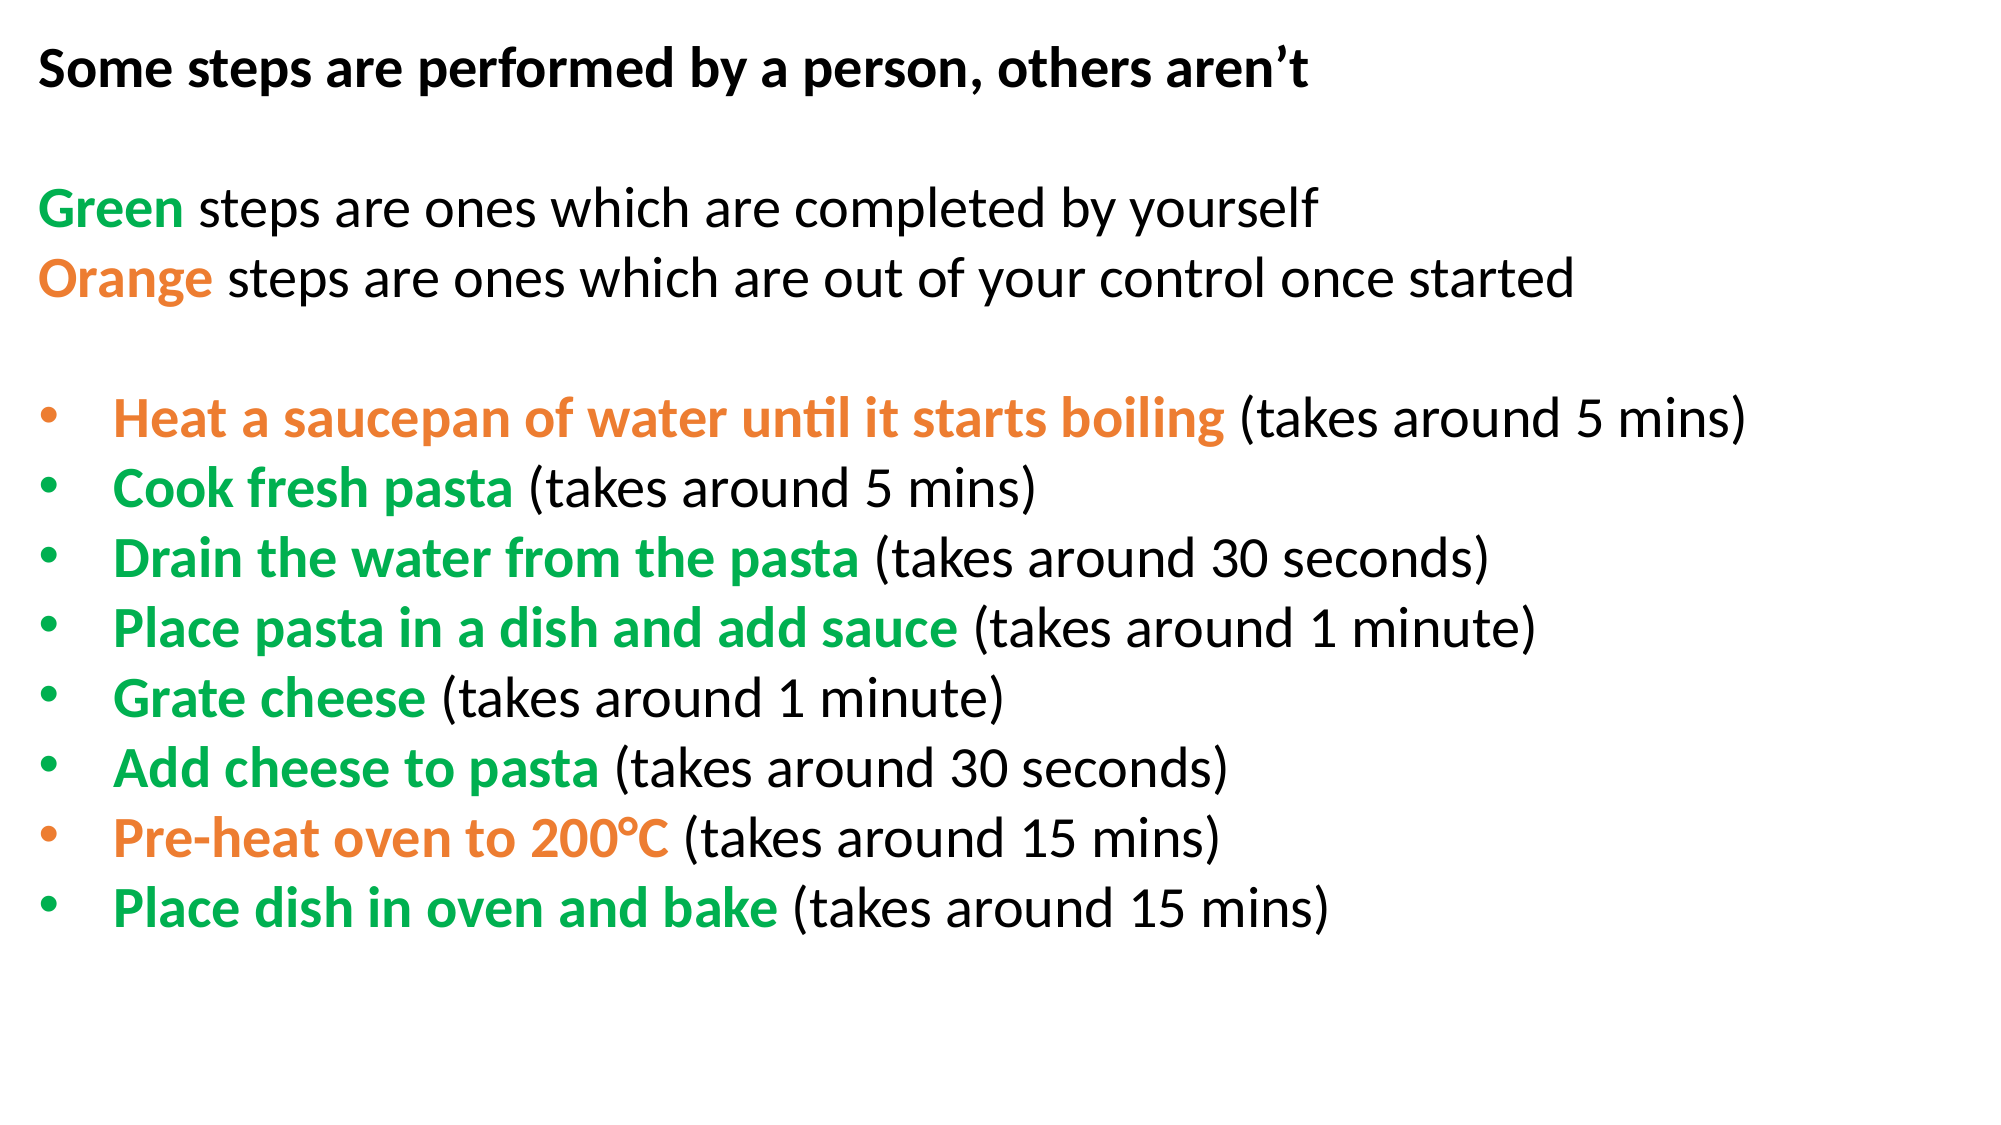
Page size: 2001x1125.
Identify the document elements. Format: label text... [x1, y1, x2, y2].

text_box Some steps are performed by a person, others aren’t Green steps are ones which are completed by yourself Orange steps are ones which are out of your control once started Heat a saucepan of water until it starts boiling (takes around 5 mins) Cook fresh pasta (takes around 5 mins) Drain the water from the pasta (takes around 30 seconds) Place pasta in a dish and add sauce (takes around 1 minute) Grate cheese (takes around 1 minute) Add cheese to pasta (takes around 30 seconds) Pre-heat oven to 200°C (takes around 15 mins) Place dish in oven and bake (takes around 15 mins) [23, 21, 1957, 947]
